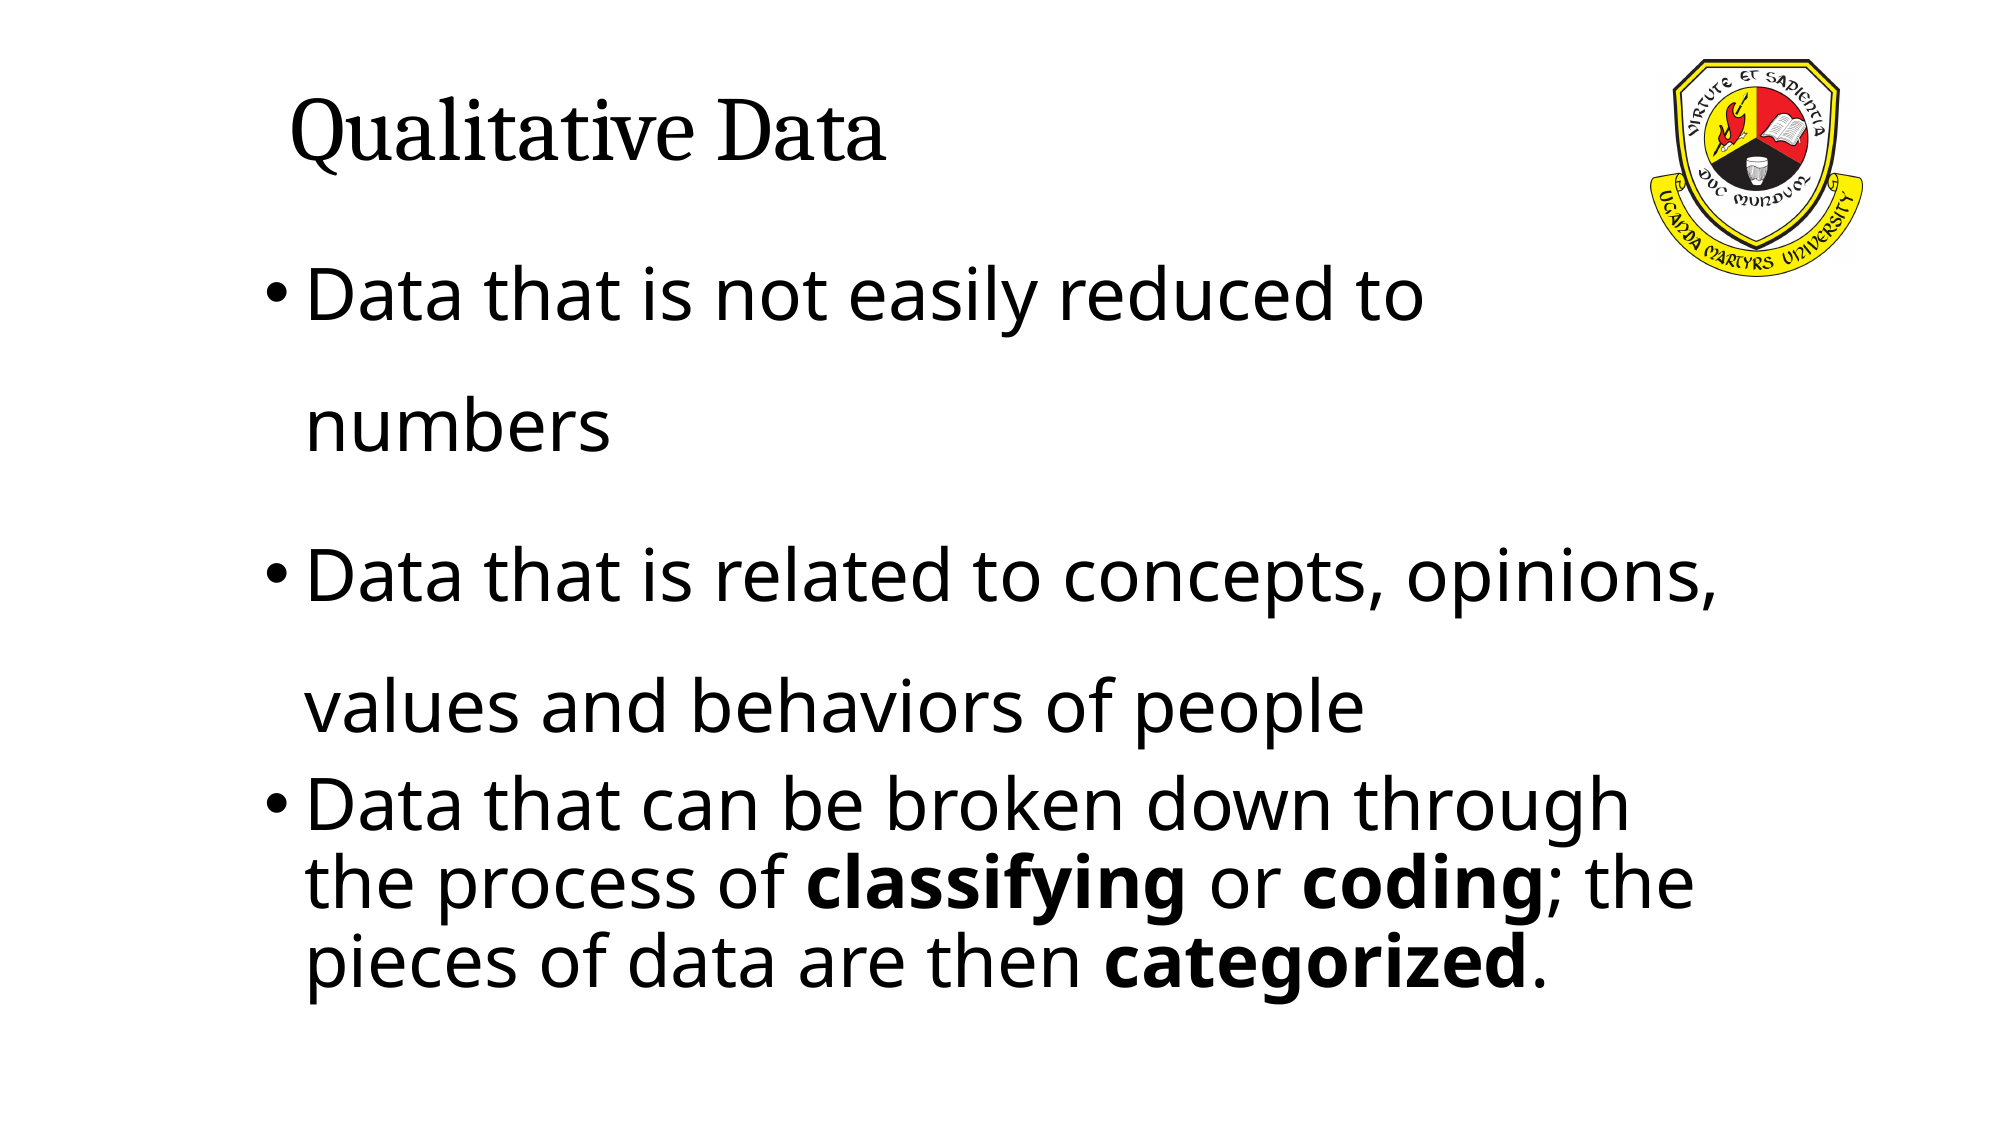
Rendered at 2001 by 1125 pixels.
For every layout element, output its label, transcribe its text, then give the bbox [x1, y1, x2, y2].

picture [1713, 59, 1863, 277]
title Qualitative Data [275, 50, 1713, 196]
list Data that is not easily reduced to numbers Data that is related to concepts, opinions, values and behaviors of people Data that can be broken down through the process of classifying or coding; the pieces of data are then categorized. [249, 196, 1750, 1125]
